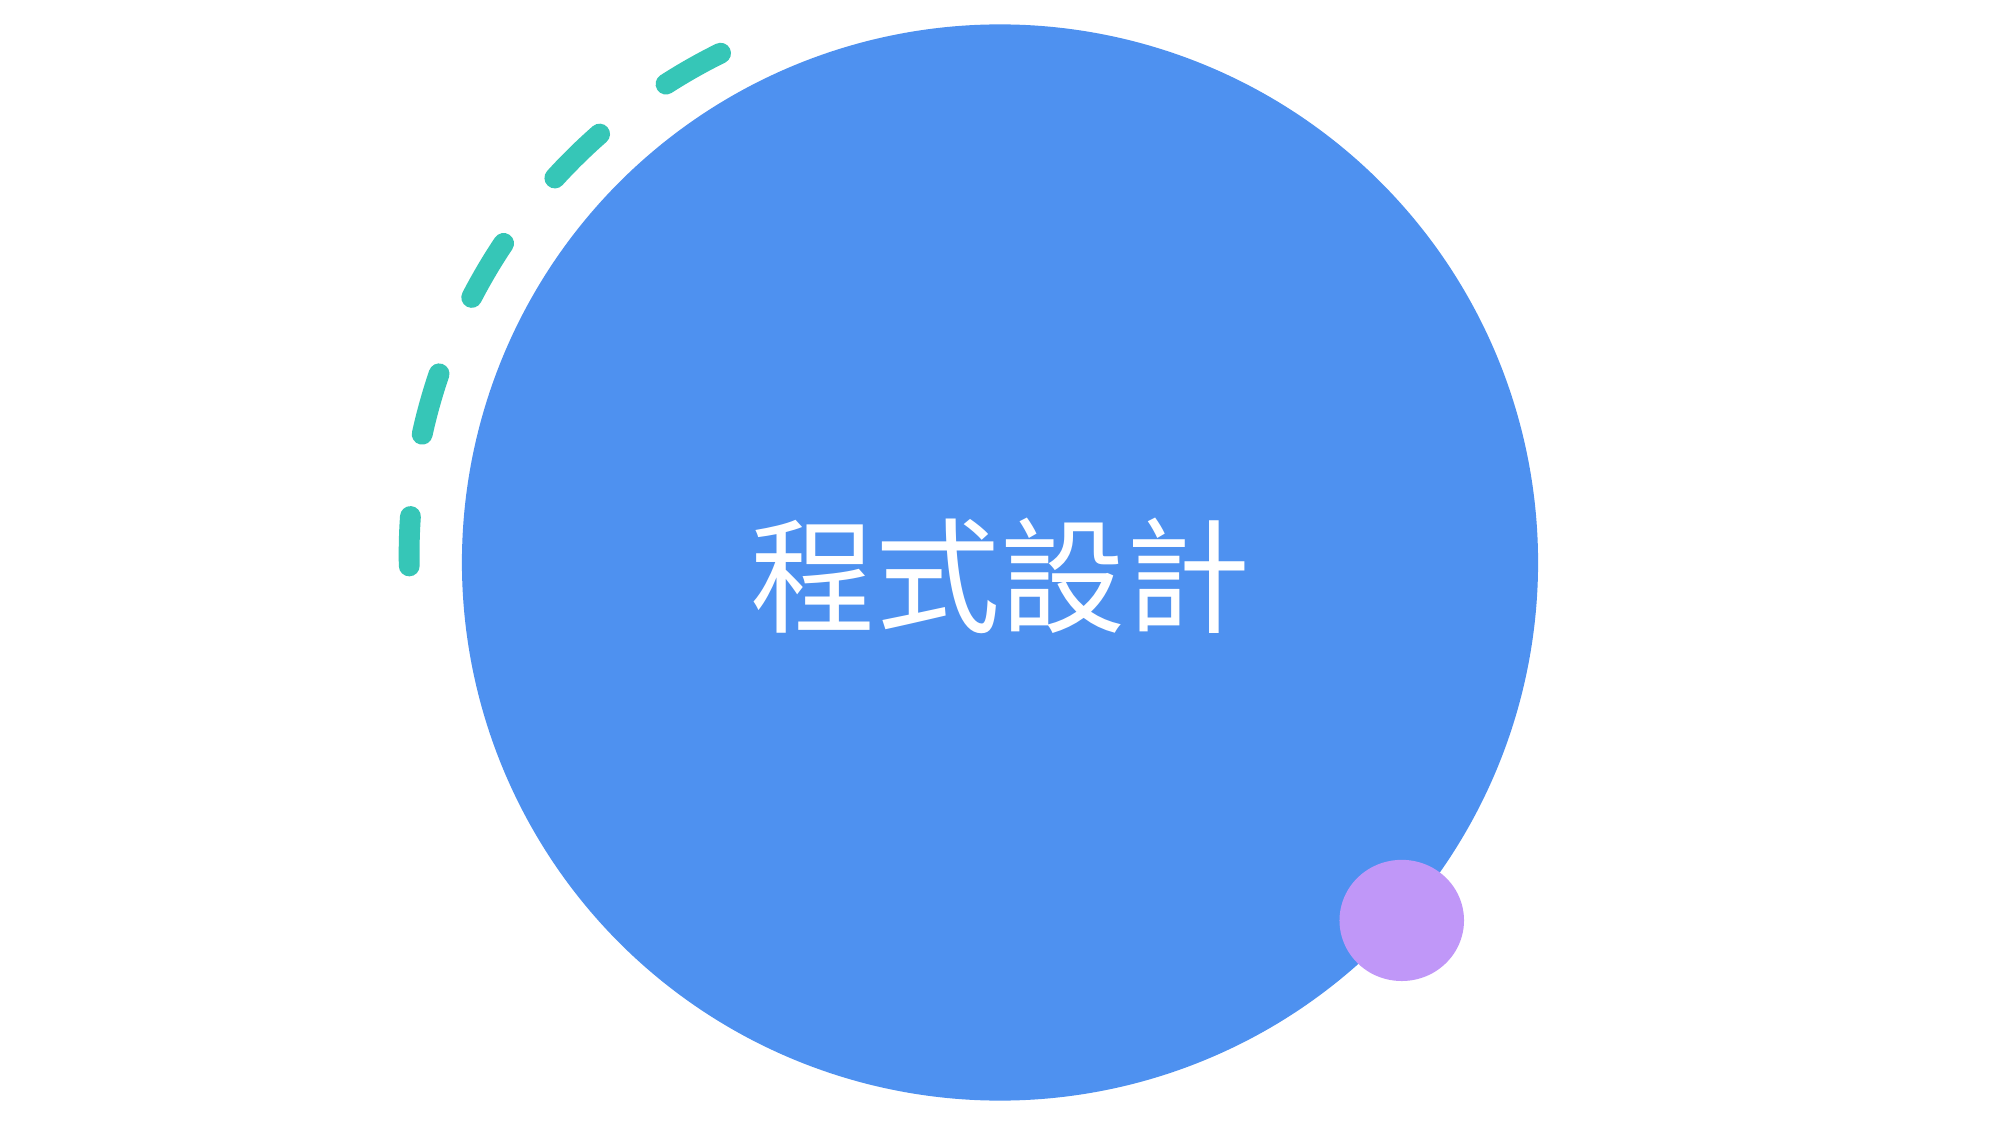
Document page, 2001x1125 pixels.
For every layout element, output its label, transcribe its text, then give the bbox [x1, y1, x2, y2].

title 程式設計 [544, 245, 1456, 659]
